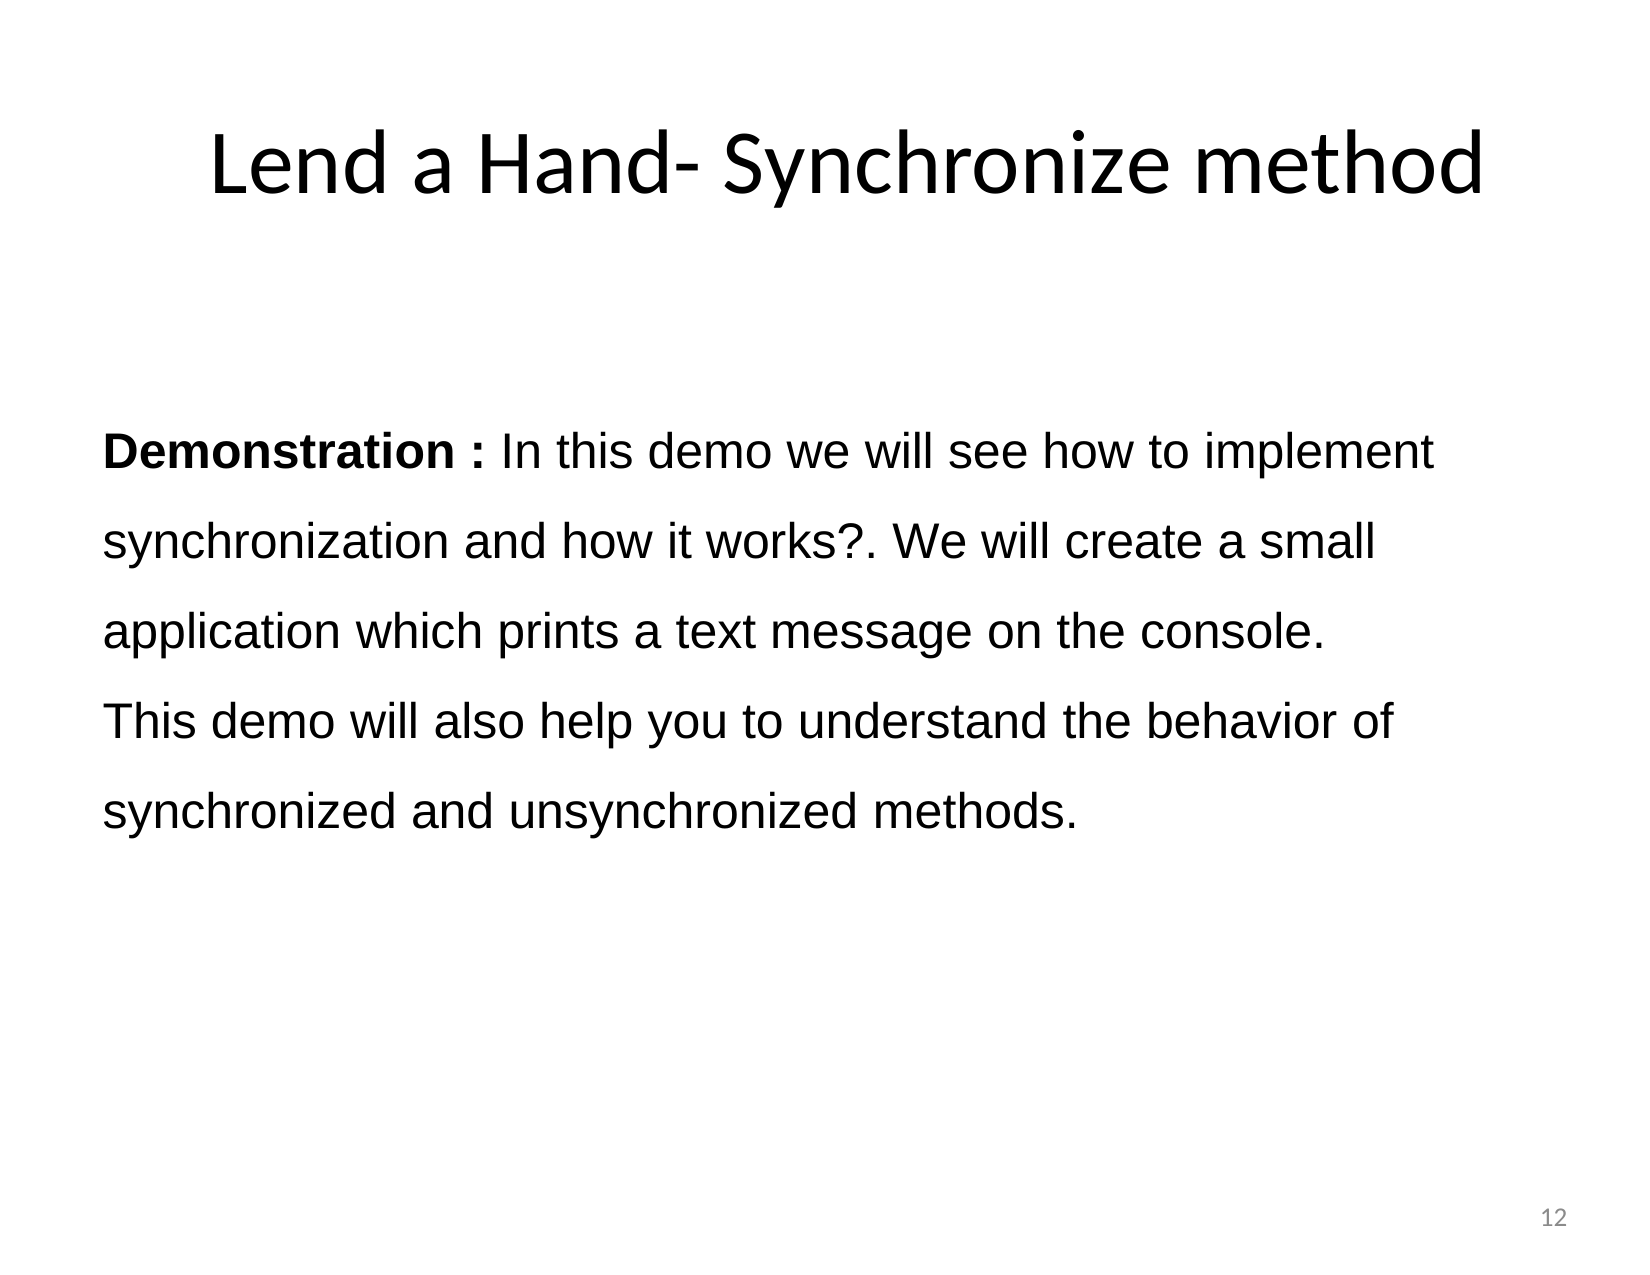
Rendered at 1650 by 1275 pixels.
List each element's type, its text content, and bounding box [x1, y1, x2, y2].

title Lend a Hand- Synchronize method [0, 50, 1568, 264]
slide_number 12 [1182, 845, 1568, 1275]
text_box Demonstration : In this demo we will see how to implement synchronization and how it works?. We will create a small application which prints a text message on the console. This demo will also help you to understand the behavior of synchronized and unsynchronized methods. [100, 388, 1436, 839]
